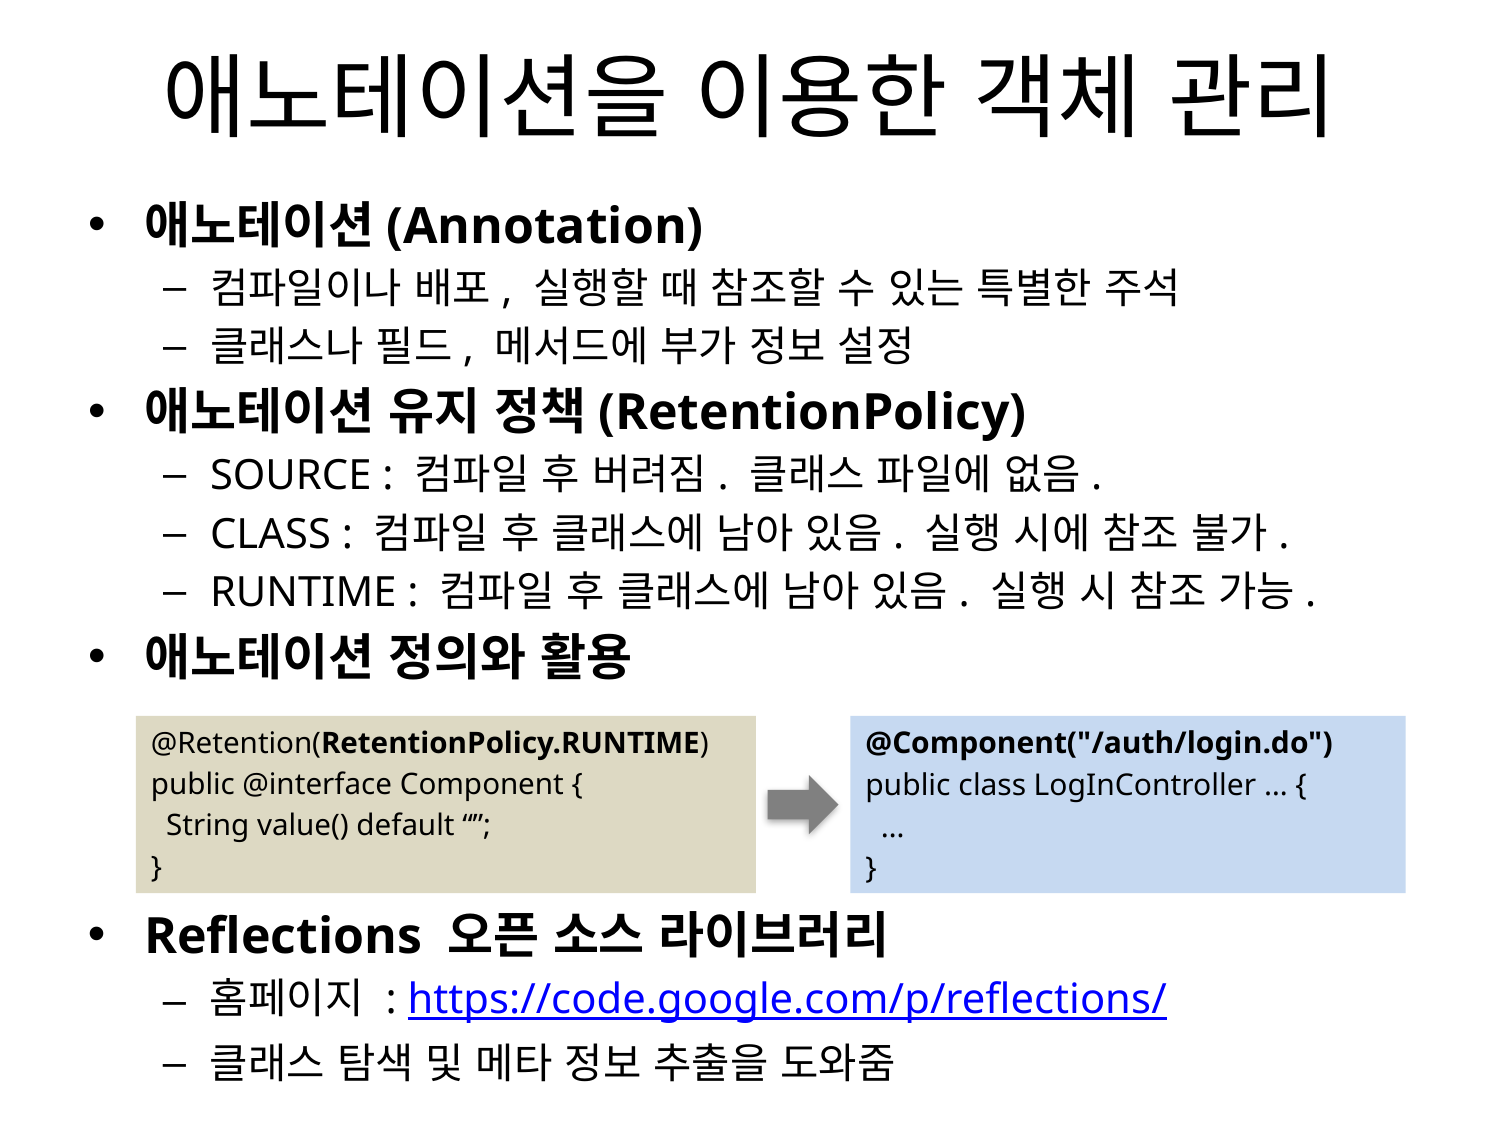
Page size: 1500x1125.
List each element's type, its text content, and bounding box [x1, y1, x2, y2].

text_box [766, 774, 840, 835]
list 애노테이션(Annotation) 컴파일이나 배포, 실행할 때 참조할 수 있는 특별한 주석 클래스나 필드, 메서드에 부가 정보 설정 애노테이션 유지 정책(RetentionPolicy) SOURCE : 컴파일 후 버려짐. 클래스 파일에 없음. CLASS : 컴파일 후 클래스에 남아 있음. 실행 시에 참조 불가. RUNTIME : 컴파일 후 클래스에 남아 있음. 실행 시 참조 가능. 애노테이션 정의와 활용 [73, 185, 1424, 716]
text_box @Retention(RetentionPolicy.RUNTIME) public @interface Component { String value() default “”; } [135, 715, 756, 894]
title 애노테이션을 이용한 객체 관리 [0, 0, 1500, 188]
text_box Reflections 오픈 소스 라이브러리 홈페이지 : https://code.google.com/p/reflections/ 클래스 탐색 및 메타 정보 추출을 도와줌 [72, 896, 1423, 1112]
text_box @Component("/auth/login.do") public class LogInController … { … } [850, 715, 1406, 894]
